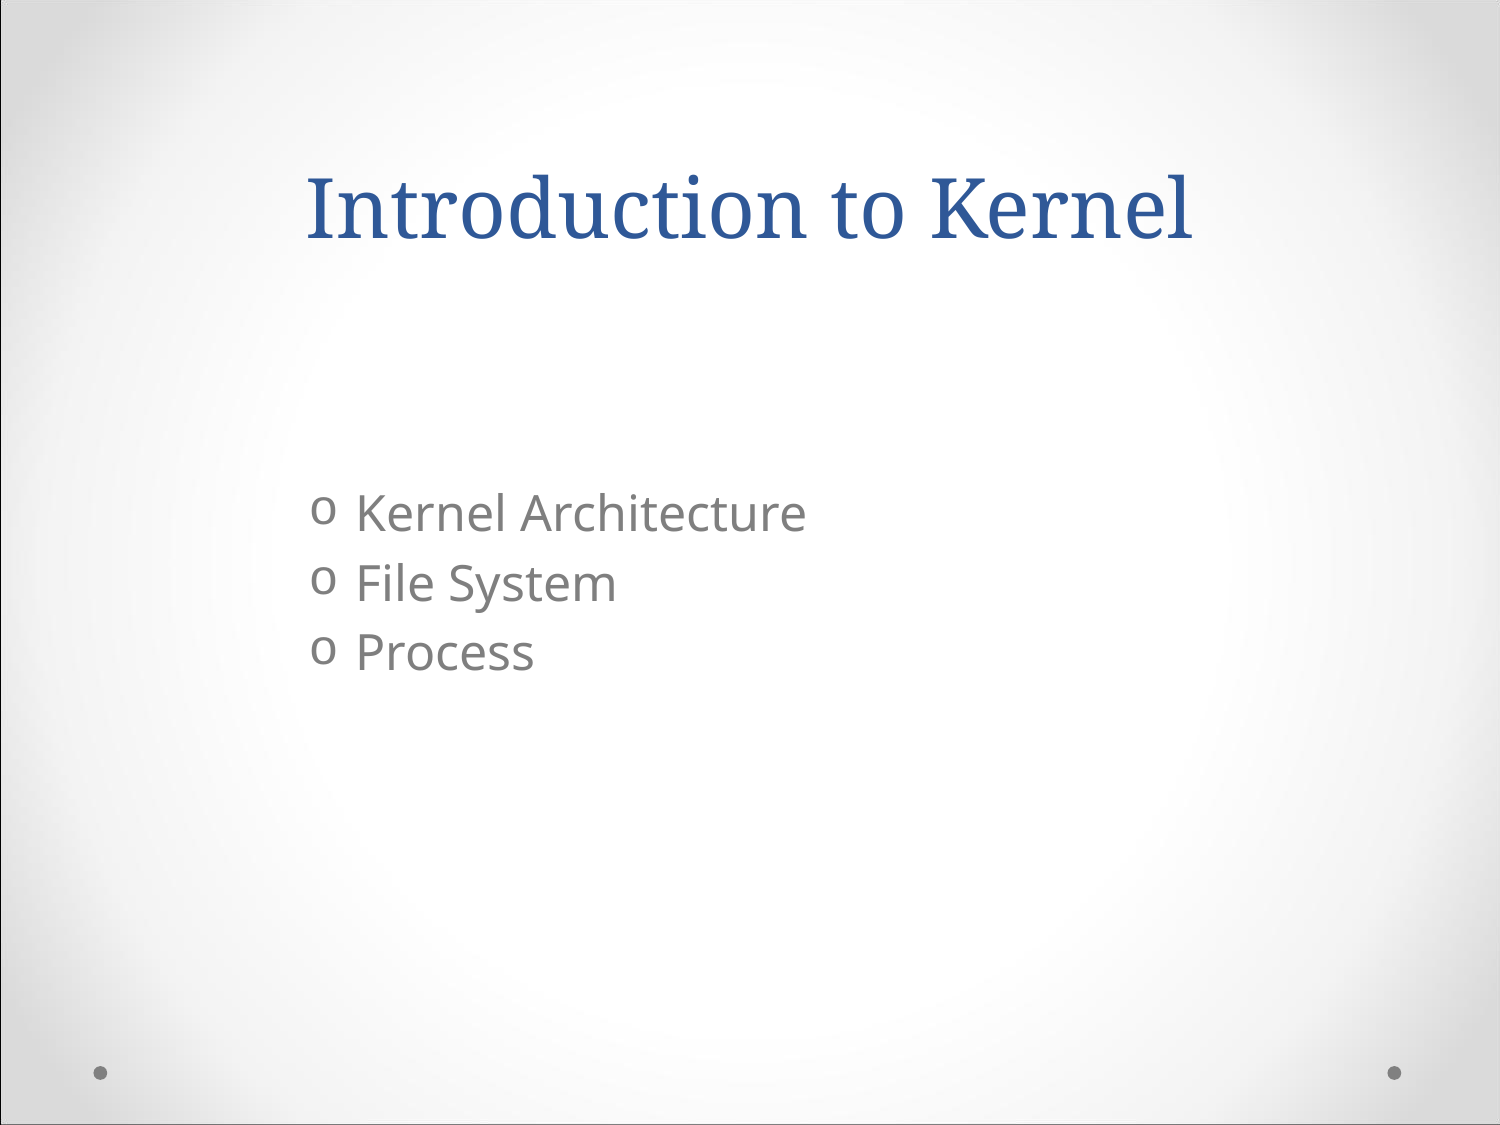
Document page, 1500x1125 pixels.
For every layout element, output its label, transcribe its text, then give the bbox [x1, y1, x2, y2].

picture [0, 0, 1500, 1125]
list Kernel Architecture File System Process [218, 373, 1377, 776]
title Introduction to Kernel [75, 0, 1425, 263]
